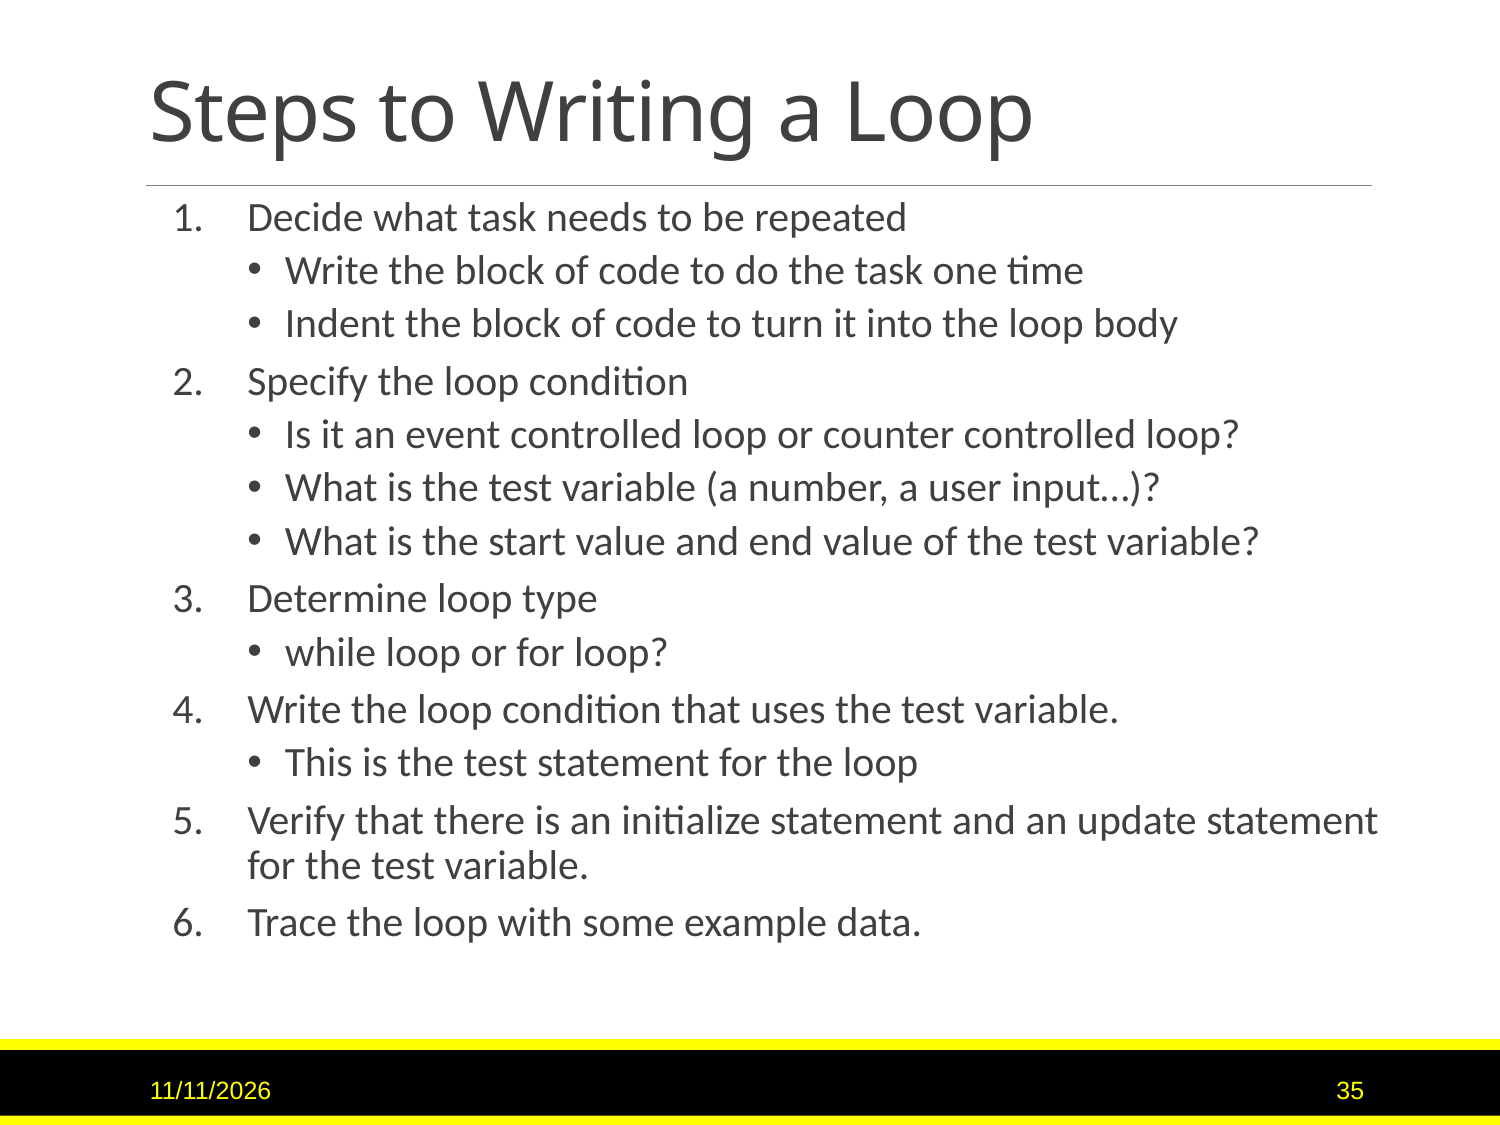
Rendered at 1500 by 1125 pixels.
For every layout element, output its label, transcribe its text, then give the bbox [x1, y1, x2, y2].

slide_number 35 [1217, 1059, 1380, 1120]
list Decide what task needs to be repeated Write the block of code to do the task one time Indent the block of code to turn it into the loop body Specify the loop condition Is it an event controlled loop or counter controlled loop? What is the test variable (a number, a user input…)? What is the start value and end value of the test variable? Determine loop type while loop or for loop? Write the loop condition that uses the test variable. This is the test statement for the loop Verify that there is an initialize statement and an update statement for the test variable. Trace the loop with some example data. [134, 187, 1400, 963]
title Steps to Writing a Loop [134, 47, 1373, 167]
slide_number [134, 1059, 440, 1120]
